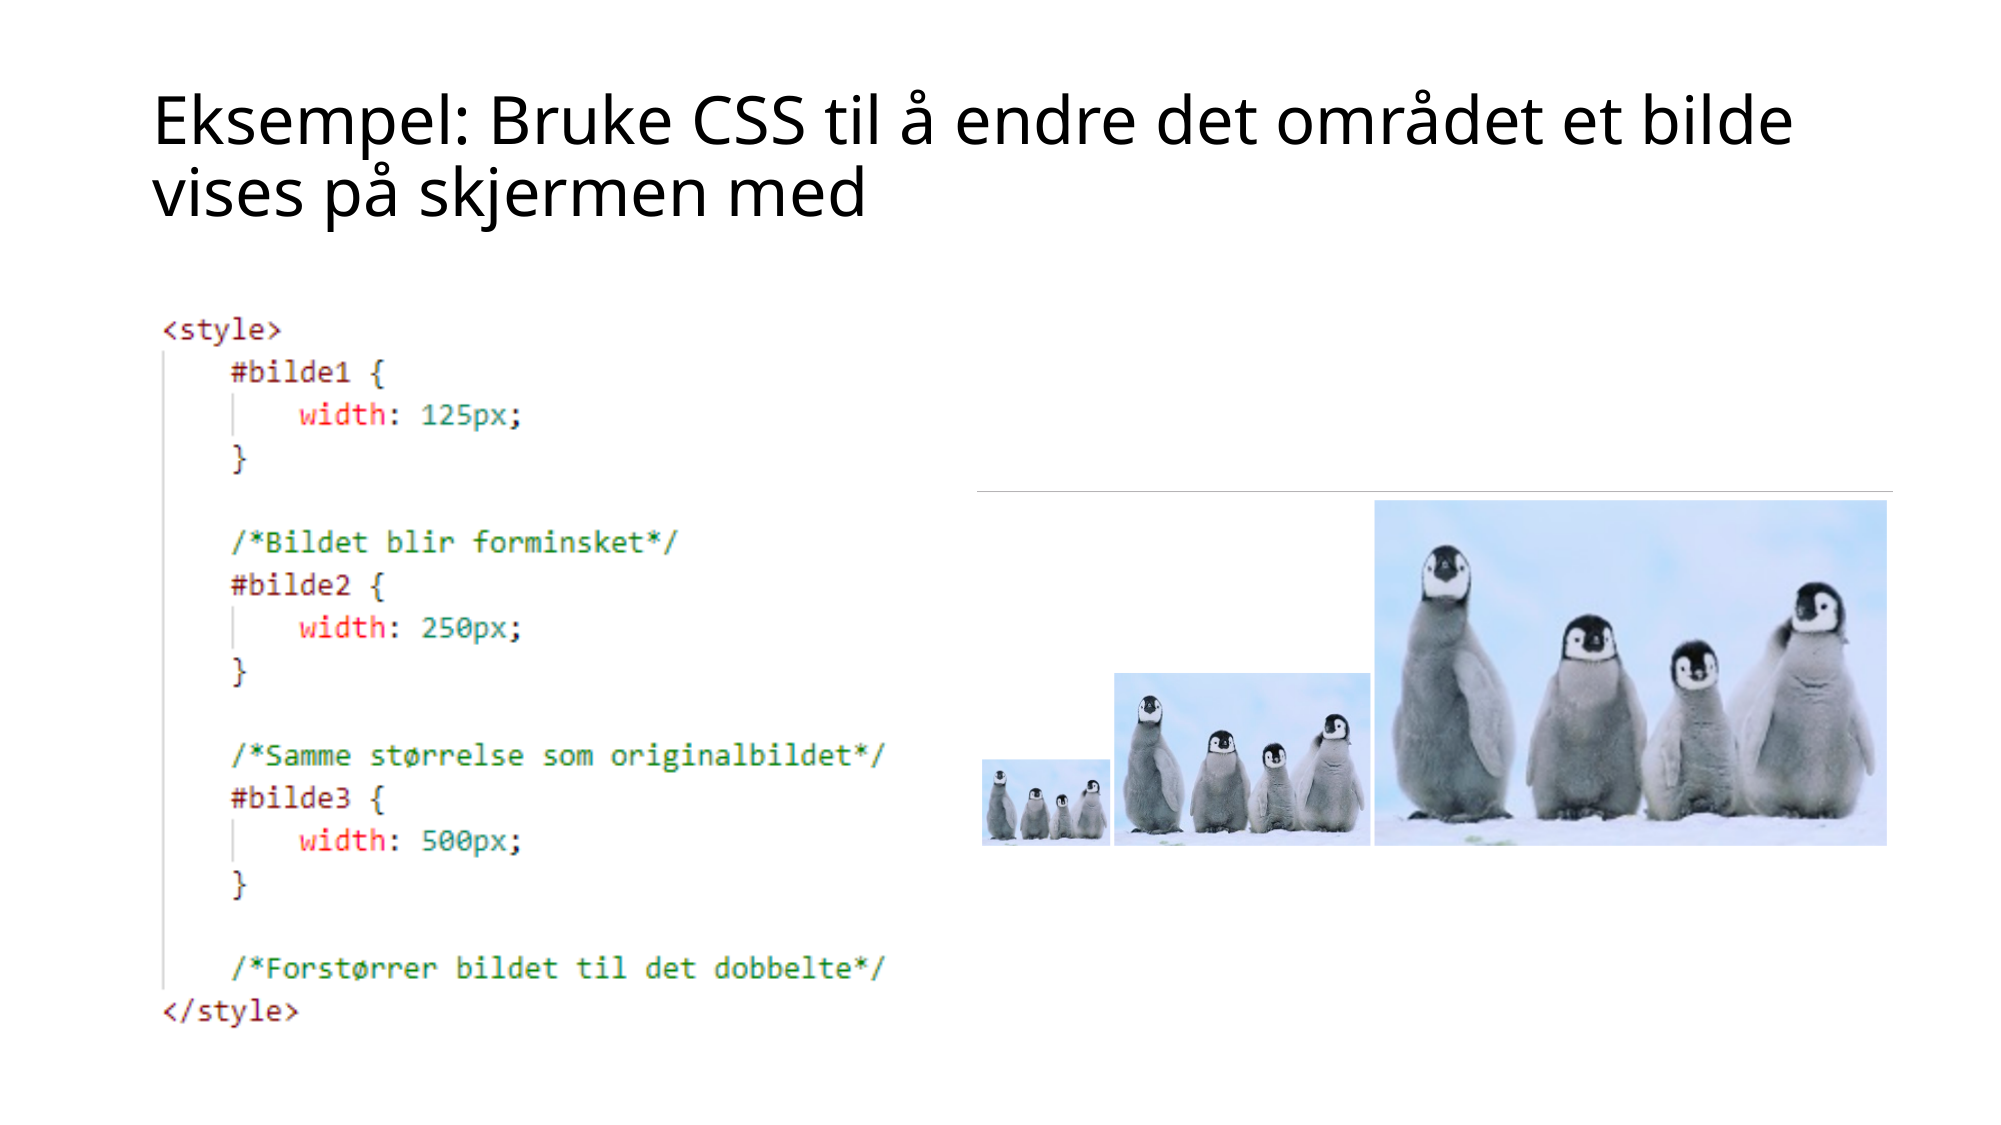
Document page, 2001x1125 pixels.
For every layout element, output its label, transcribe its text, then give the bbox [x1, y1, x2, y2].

picture [156, 311, 914, 1035]
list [977, 491, 1893, 853]
title Eksempel: Bruke CSS til å endre det området et bilde vises på skjermen med [137, 75, 1863, 239]
